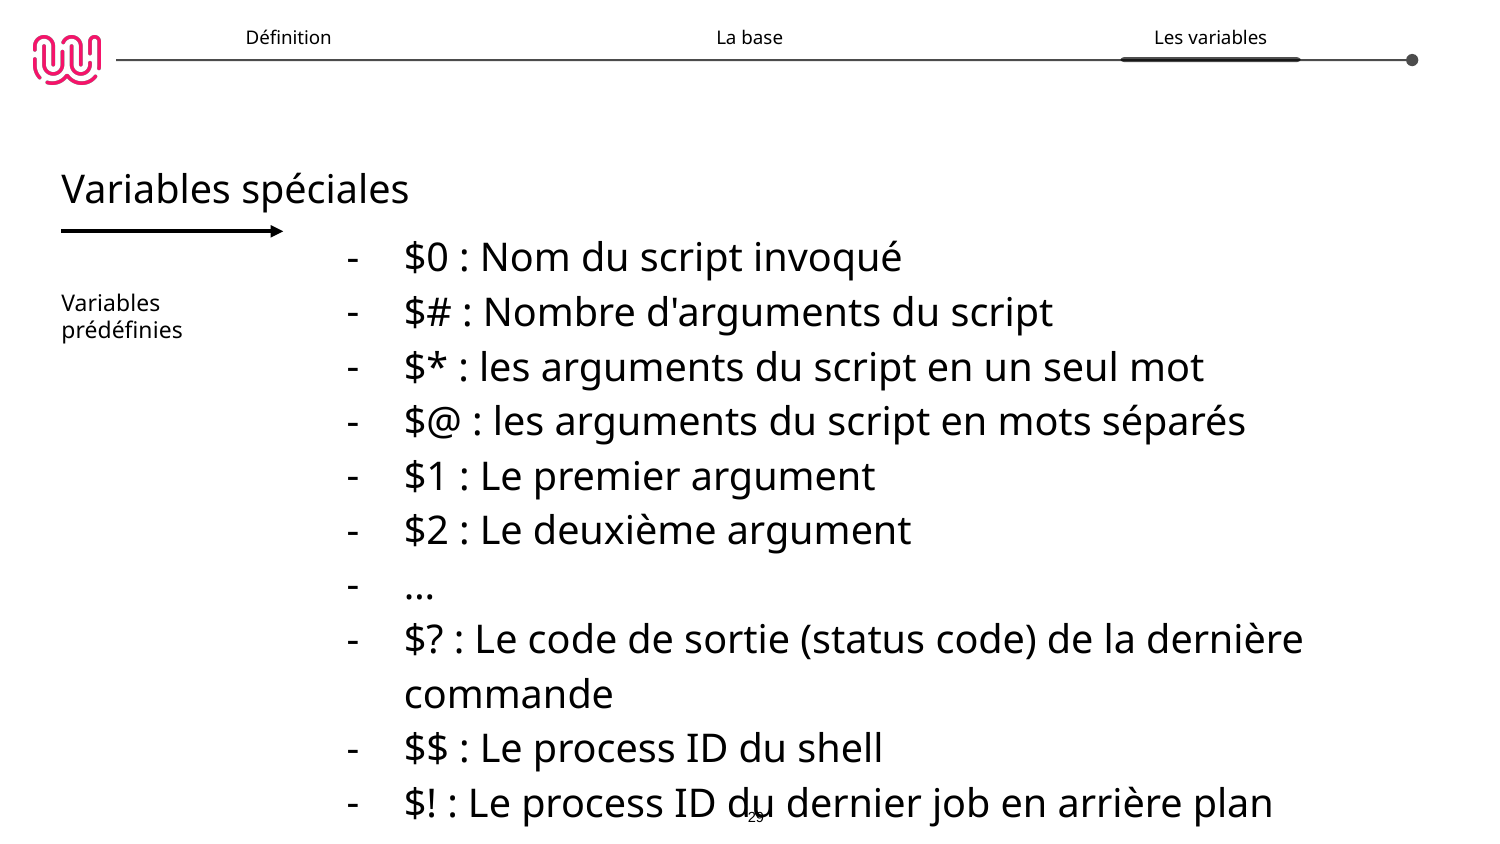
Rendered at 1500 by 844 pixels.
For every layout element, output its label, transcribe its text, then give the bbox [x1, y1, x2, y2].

text_box Variables spéciales [58, 160, 688, 215]
slide_number ‹#› [738, 332, 774, 829]
text_box Définition [170, 22, 407, 51]
text_box La base [631, 22, 868, 51]
text_box Variables prédéfinies [58, 285, 275, 347]
text_box Les variables [1092, 22, 1329, 51]
text_box $0 : Nom du script invoqué $# : Nombre d'arguments du script $* : les arguments du script en un seul mot $@ : les arguments du script en mots séparés $1 : Le premier argument $2 : Le deuxième argument … $? : Le code de sortie (status code) de la dernière commande $$ : Le process ID du shell $! : Le process ID du dernier job en arrière plan [323, 238, 1464, 813]
picture [32, 34, 101, 85]
